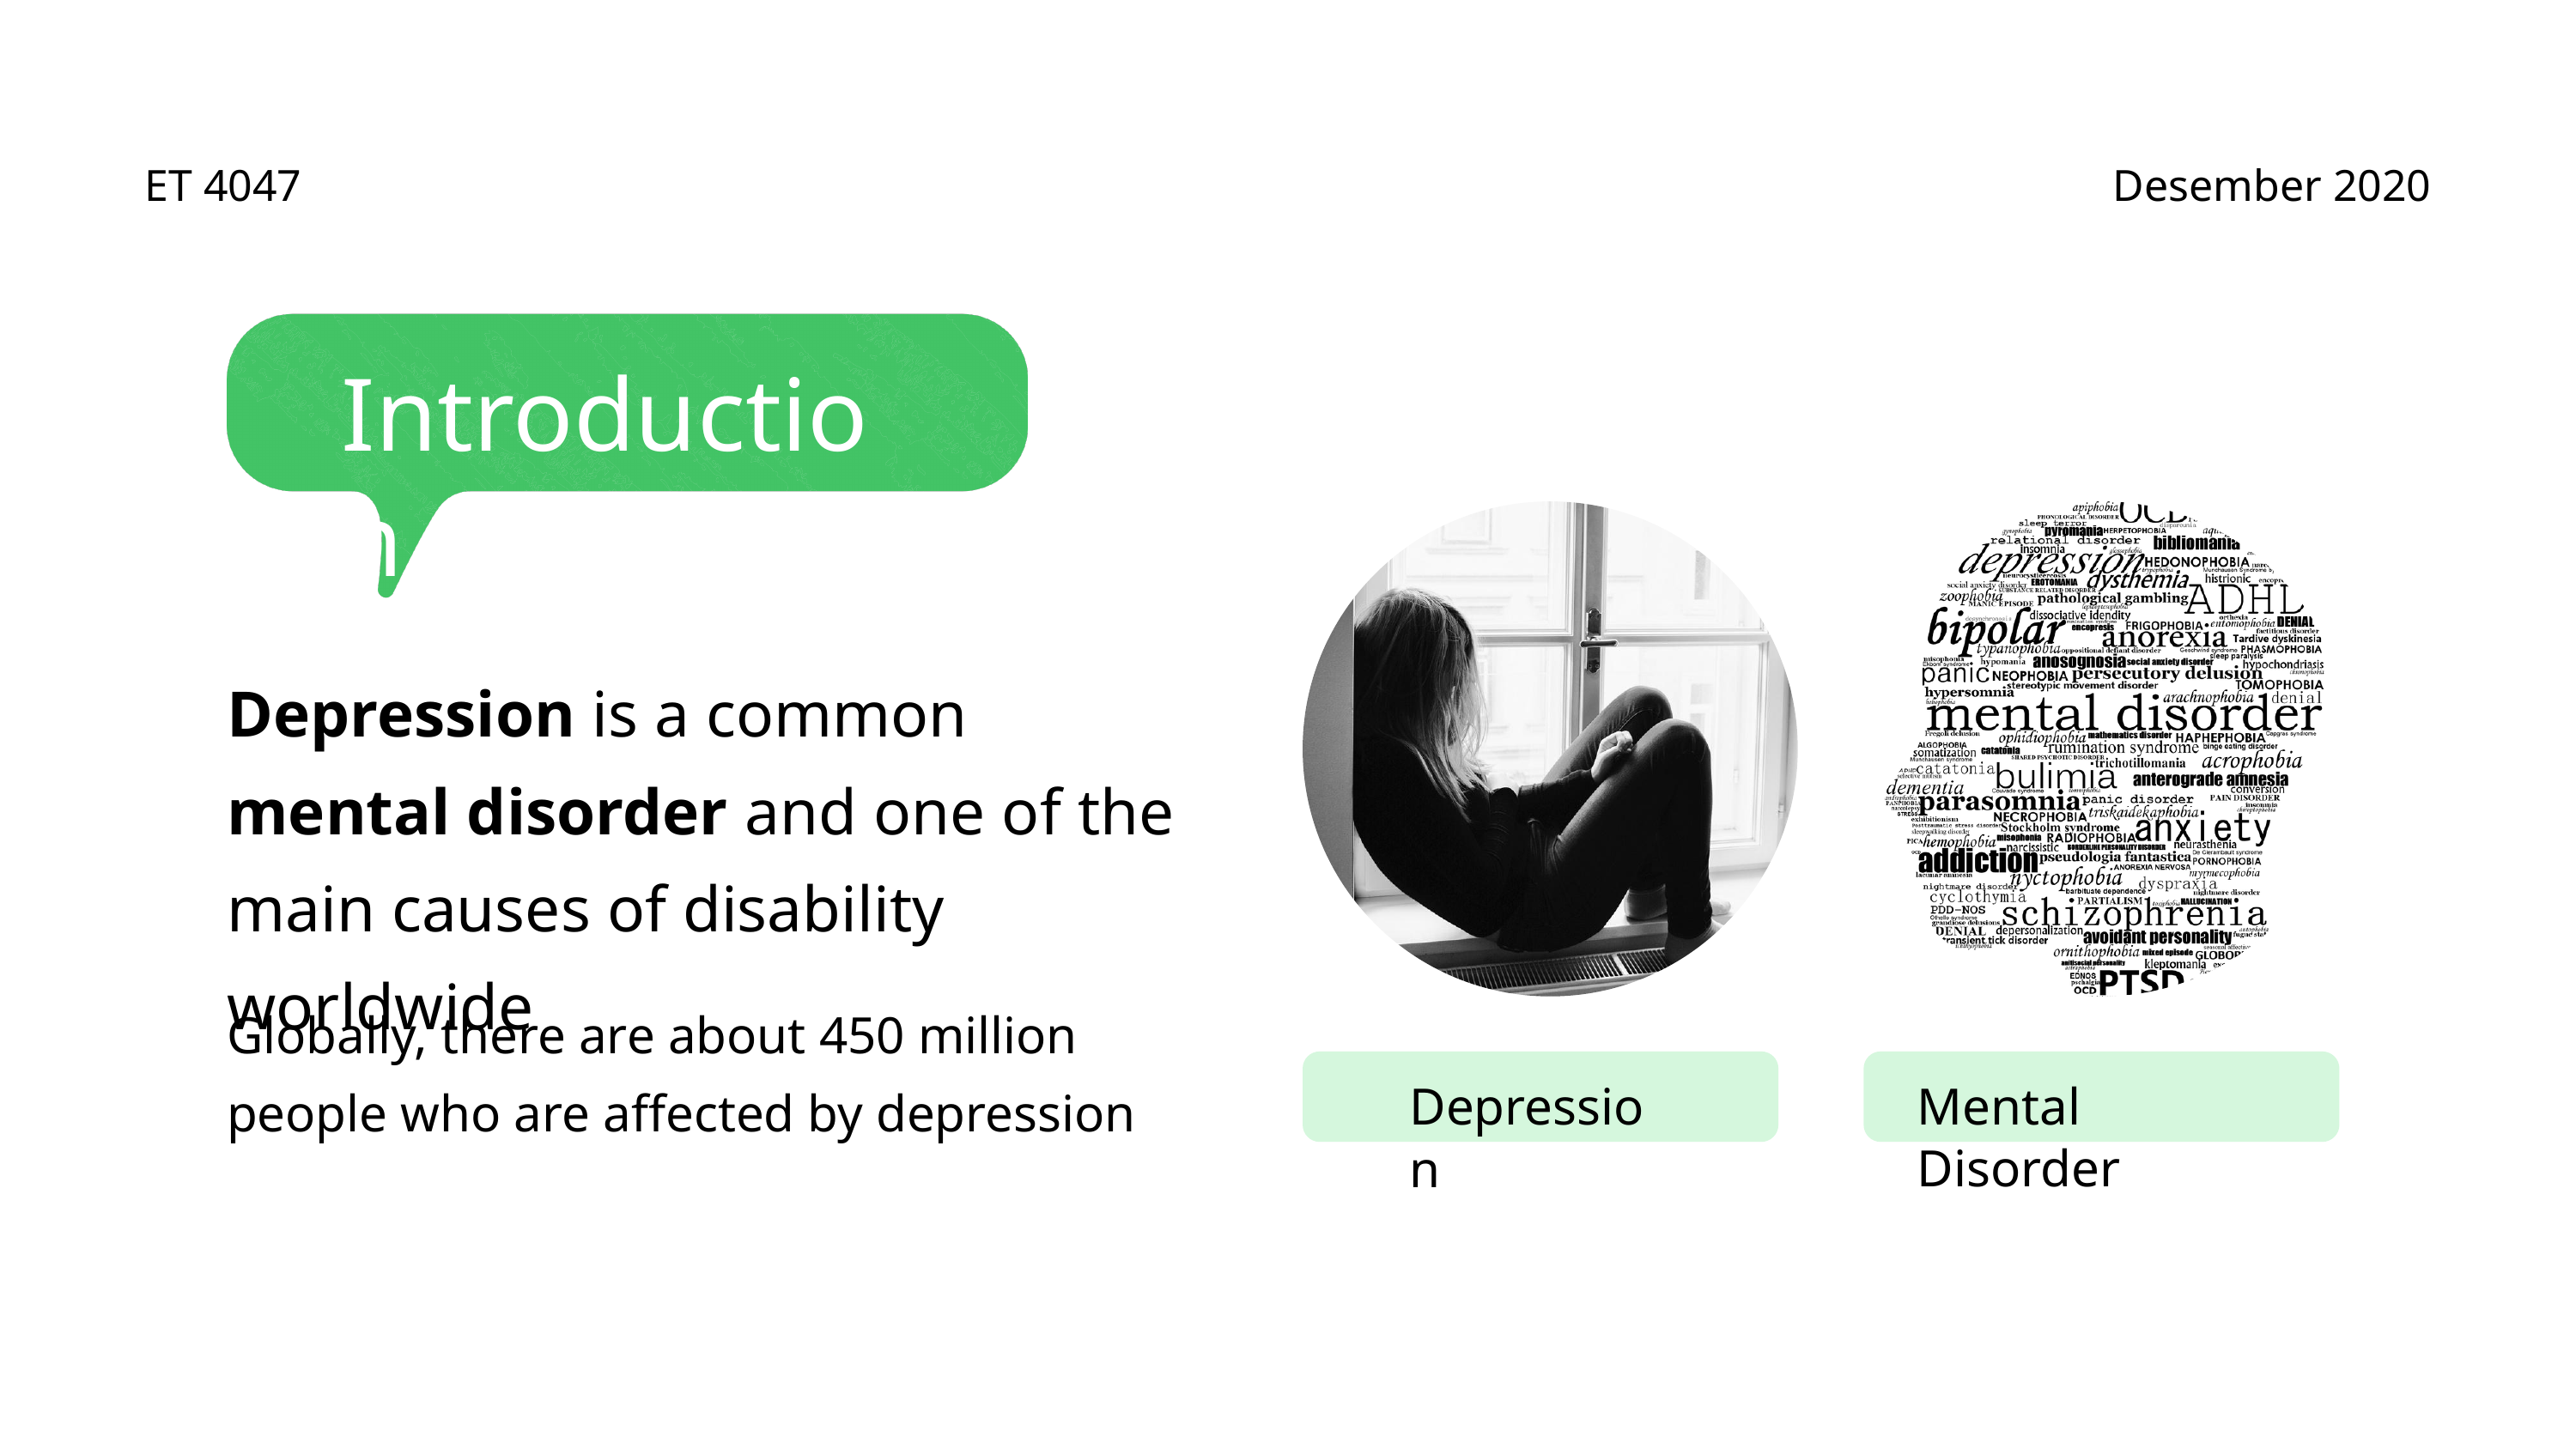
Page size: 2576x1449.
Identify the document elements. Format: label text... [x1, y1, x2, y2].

text_box [1303, 1051, 1779, 1143]
text_box ET 4047 [144, 137, 699, 210]
text_box [1863, 1051, 2340, 1143]
text_box [1854, 501, 2349, 997]
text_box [226, 312, 1028, 602]
text_box [1303, 501, 1798, 997]
text_box Depression [1409, 1072, 1672, 1197]
text_box Globally, there are about 450 million people who are affected by depression [227, 985, 1206, 1142]
text_box Depression is a common mental disorder and one of the main causes of disability worldwide [227, 652, 1206, 985]
text_box Mental Disorder [1917, 1071, 2286, 1197]
text_box Desember 2020 [1877, 137, 2432, 210]
